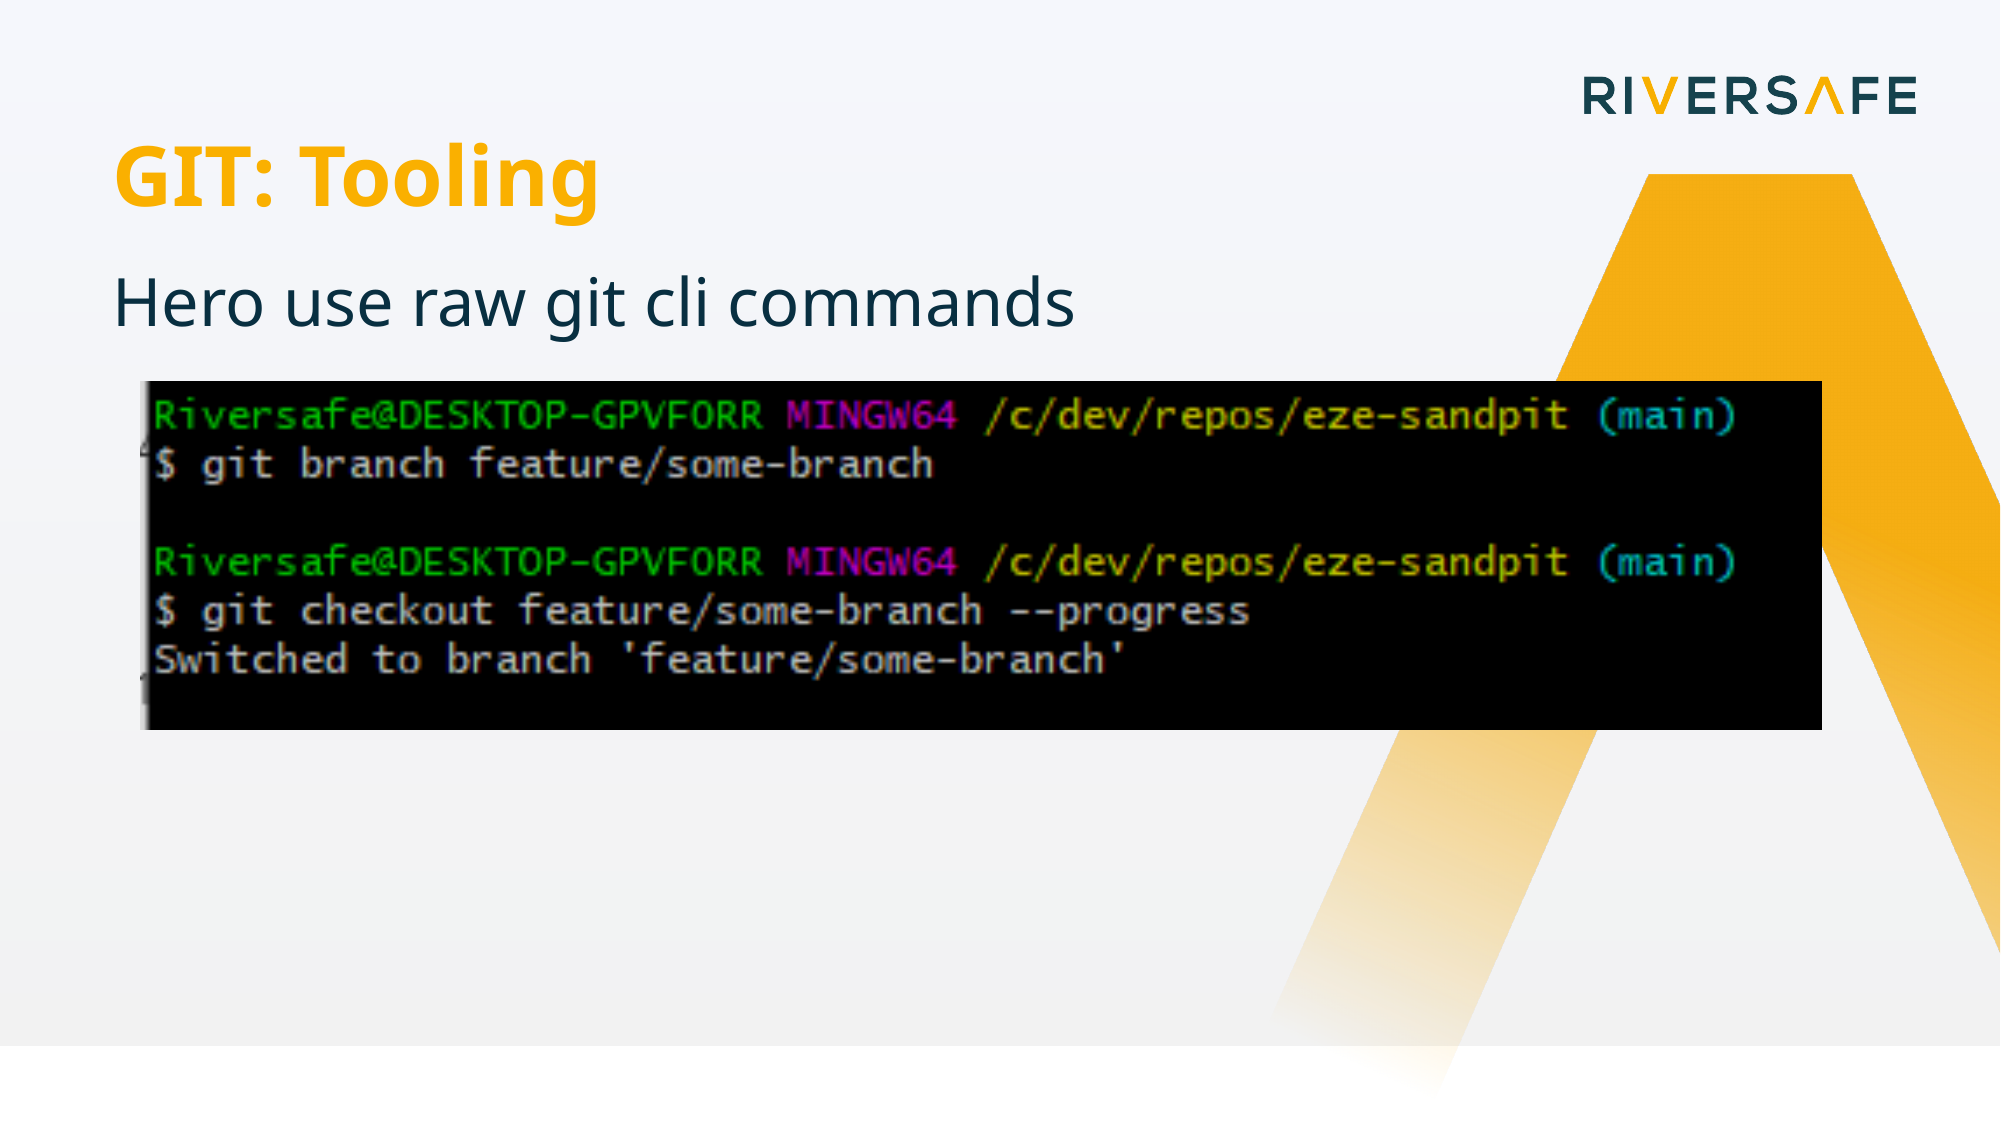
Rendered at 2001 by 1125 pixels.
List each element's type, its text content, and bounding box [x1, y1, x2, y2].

text_box Hero use raw git cli commands [97, 252, 1701, 382]
picture [140, 174, 2001, 1125]
text_box GIT: Tooling [97, 126, 1497, 207]
picture [1584, 75, 1916, 115]
